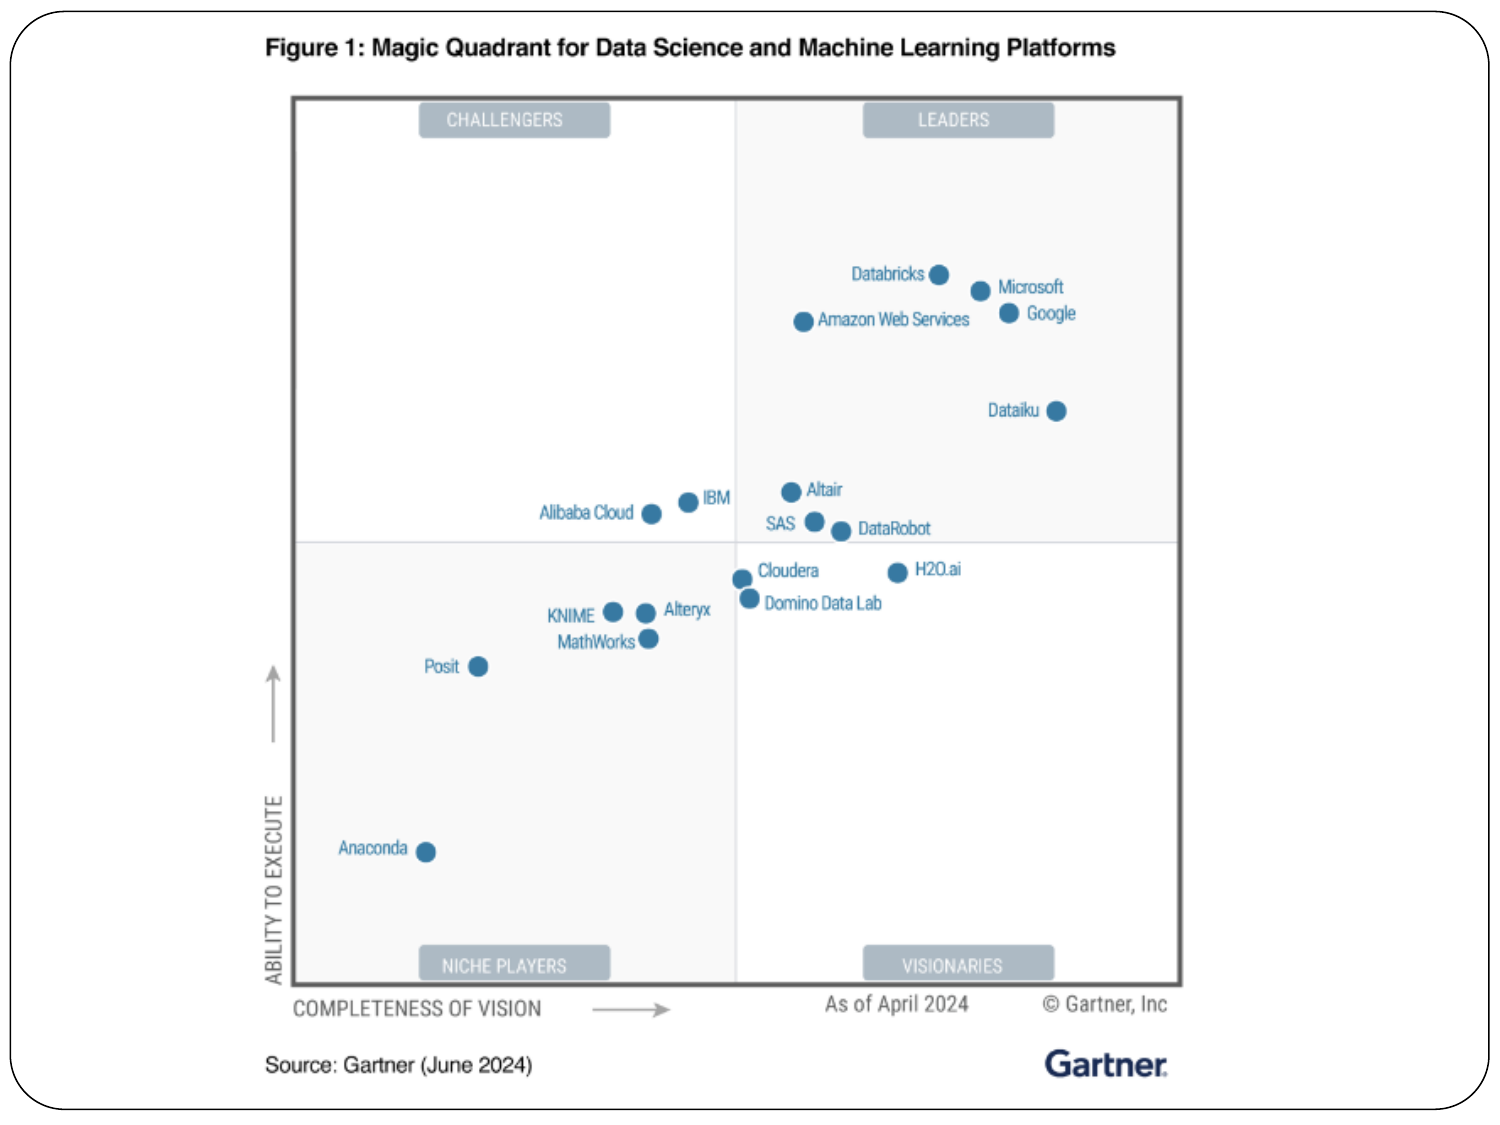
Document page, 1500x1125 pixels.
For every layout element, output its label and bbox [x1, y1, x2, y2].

picture [245, 17, 1226, 1093]
